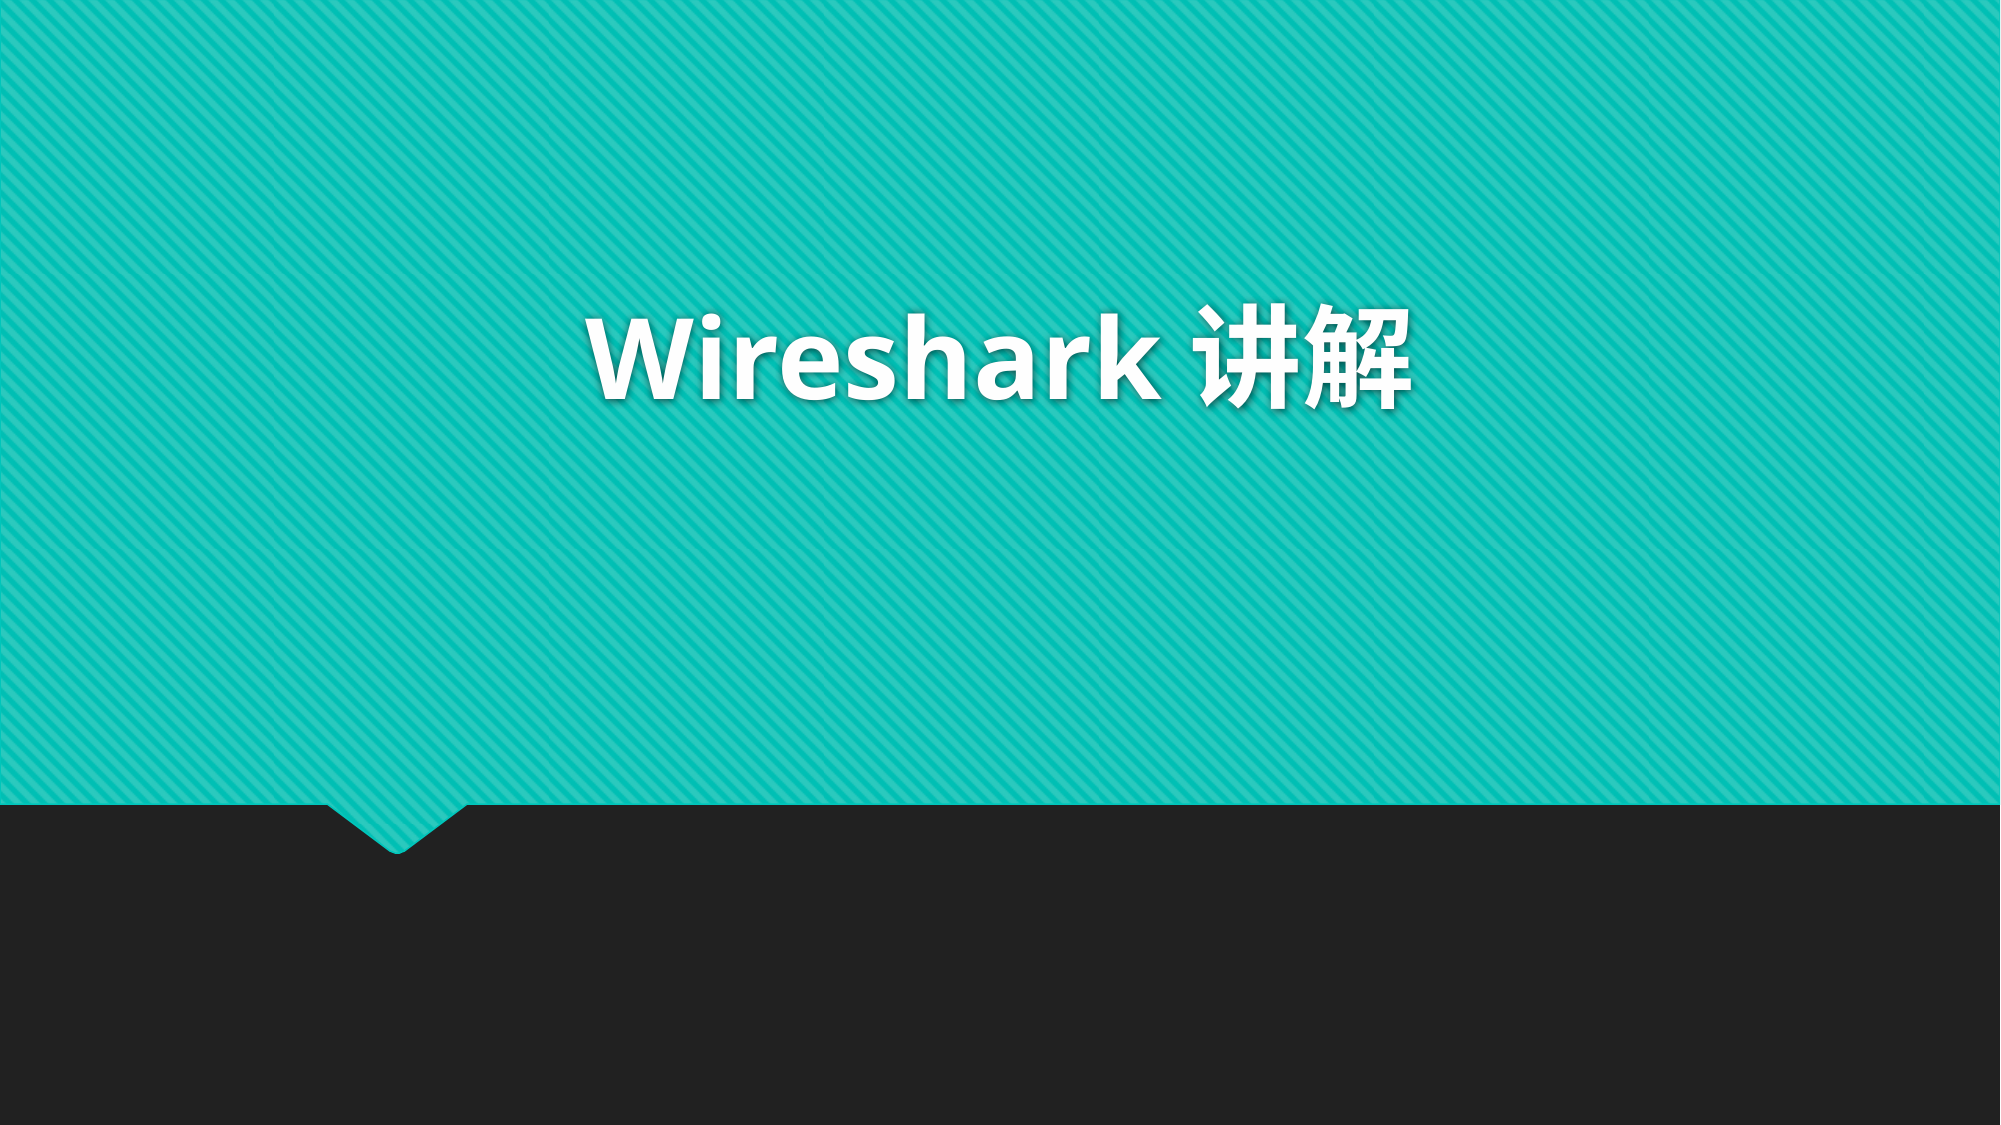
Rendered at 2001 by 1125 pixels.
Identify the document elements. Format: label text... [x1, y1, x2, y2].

title Wireshark讲解 [132, 97, 1868, 726]
